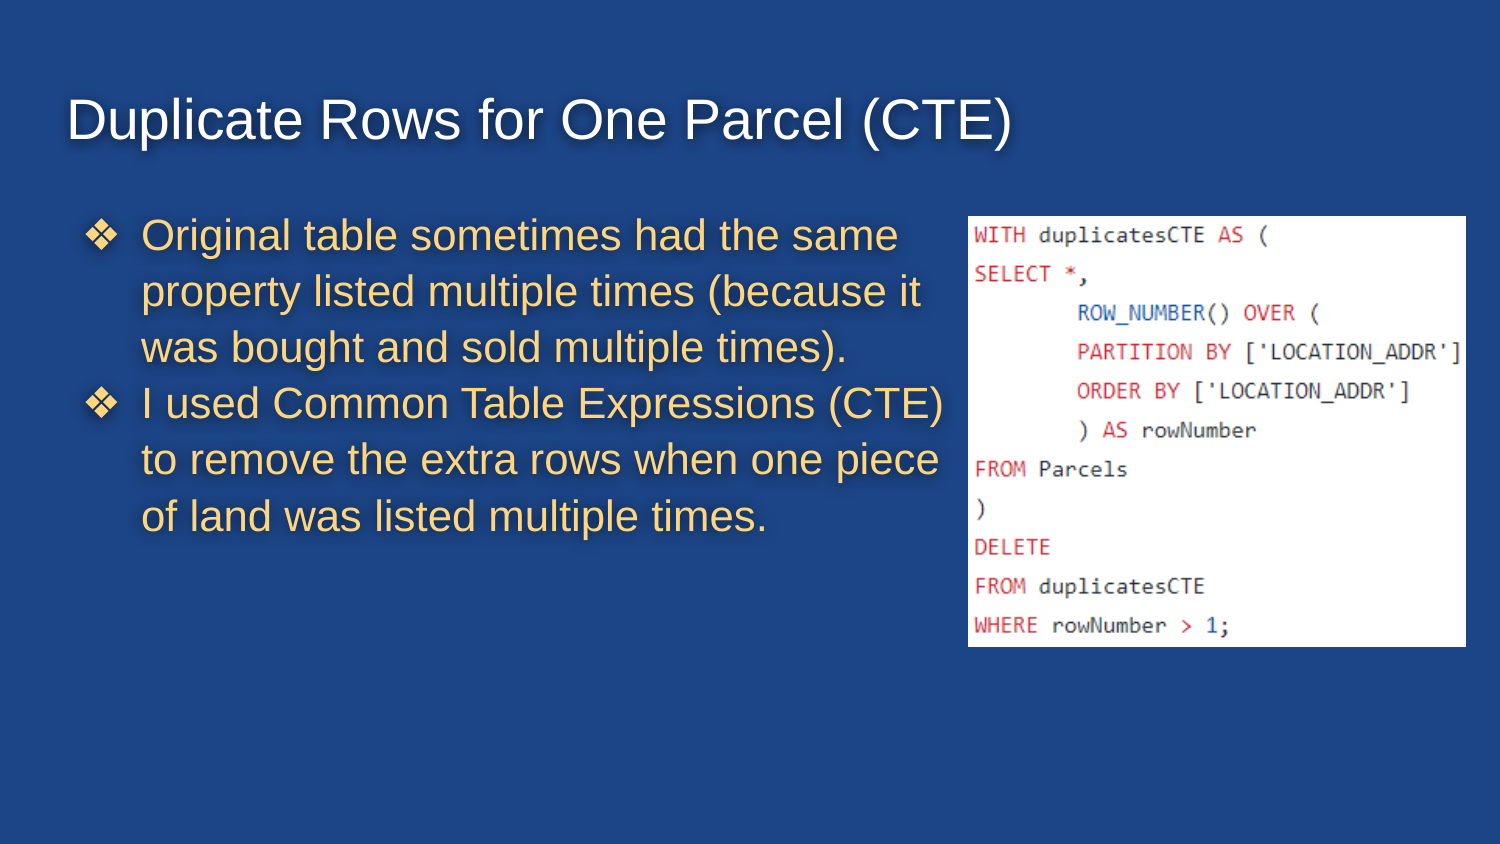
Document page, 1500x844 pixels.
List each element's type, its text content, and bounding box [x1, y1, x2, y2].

picture [967, 216, 1467, 647]
title Duplicate Rows for One Parcel (CTE) [51, 72, 1449, 167]
list Original table sometimes had the same property listed multiple times (because it was bought and sold multiple times). I used Common Table Expressions (CTE) to remove the extra rows when one piece of land was listed multiple times. [51, 189, 969, 750]
